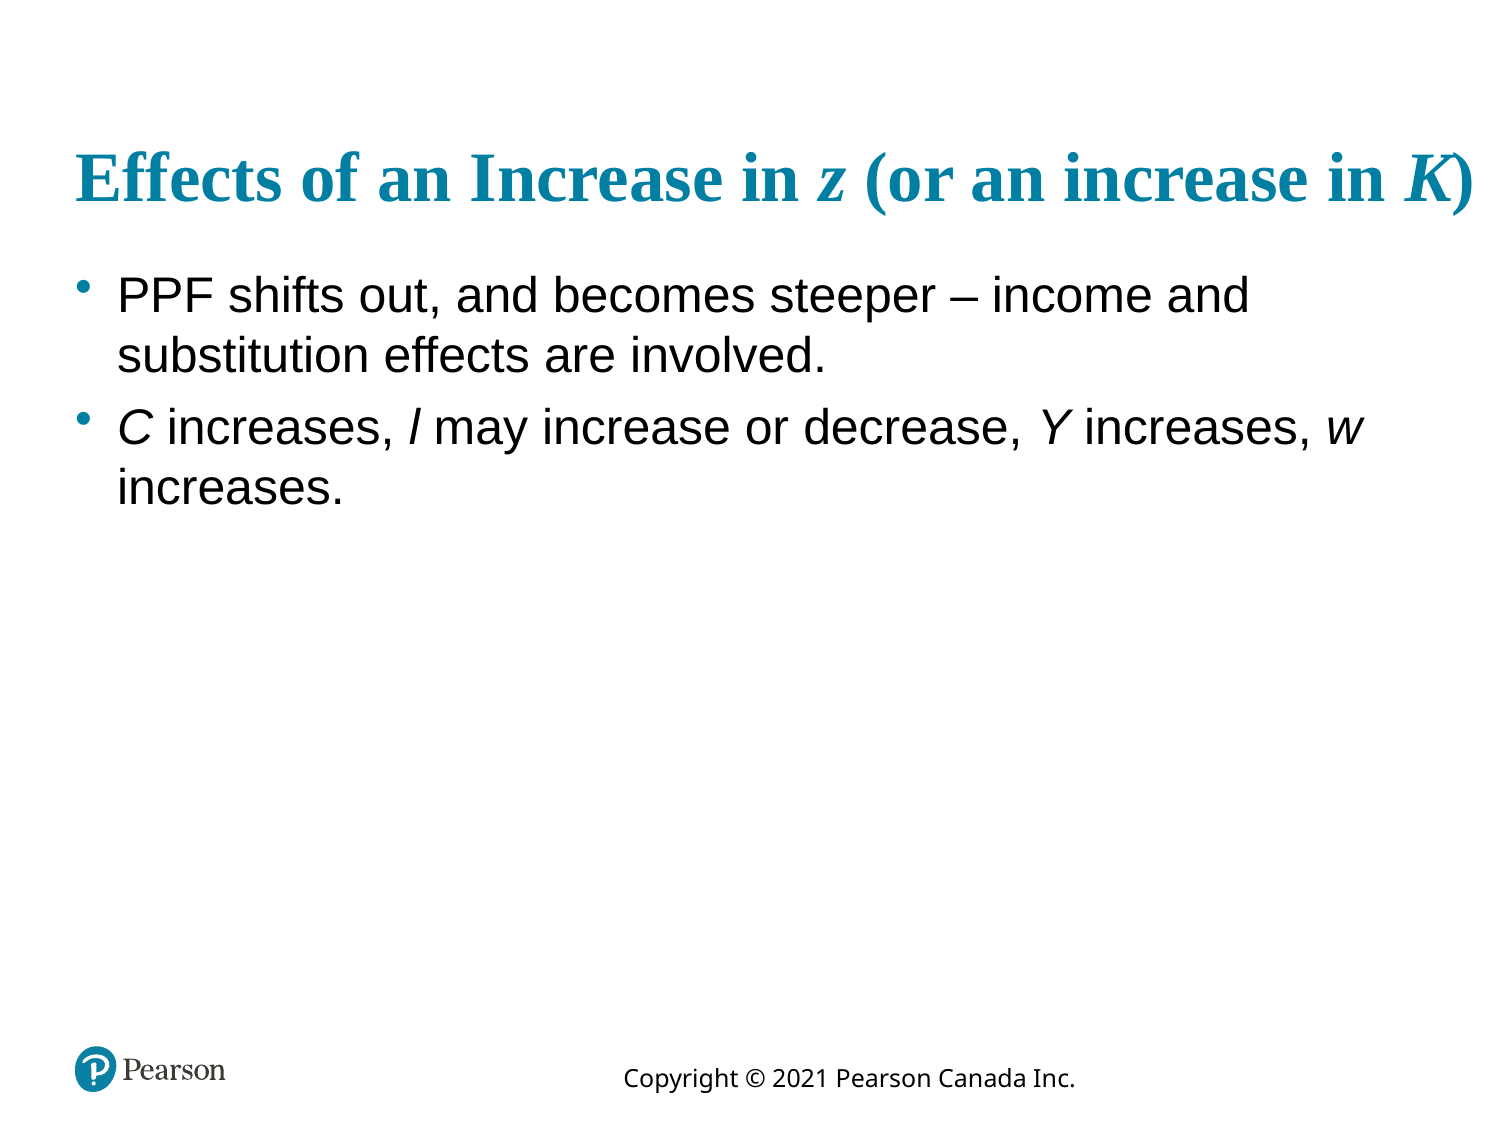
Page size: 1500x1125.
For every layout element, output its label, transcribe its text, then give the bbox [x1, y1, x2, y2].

list PPF shifts out, and becomes steeper – income and substitution effects are involved. C increases, l may increase or decrease, Y increases, w increases. [75, 262, 1425, 1005]
title Effects of an Increase in z (or an increase in K) [75, 35, 1488, 216]
